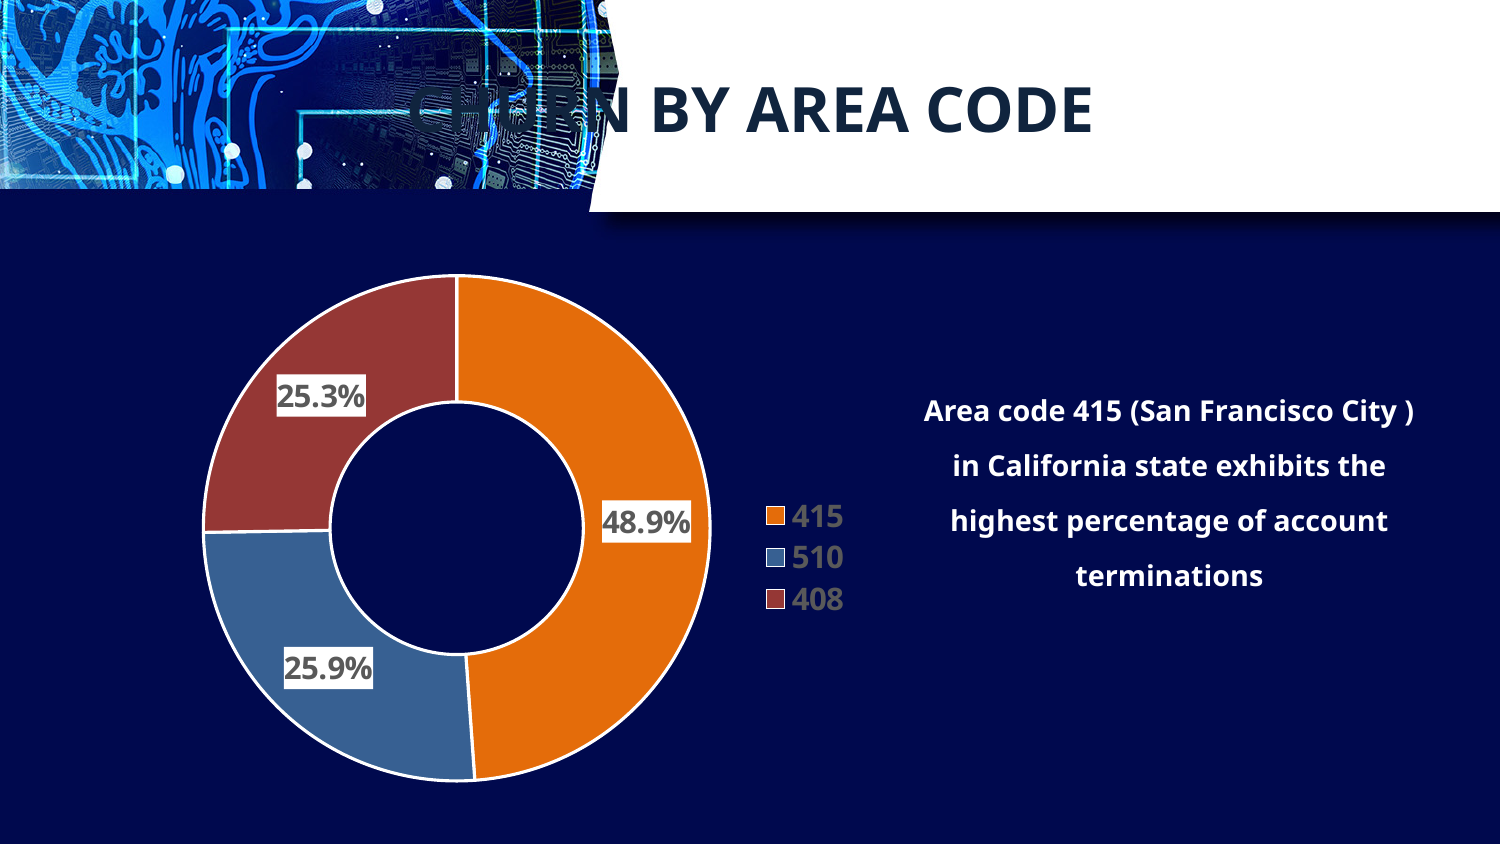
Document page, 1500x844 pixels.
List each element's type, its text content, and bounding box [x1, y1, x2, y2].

picture [0, 0, 1500, 844]
text_box Area code 415 (San Francisco City ) in California state exhibits the highest percentage of account terminations [905, 364, 1439, 600]
picture [150, 170, 164, 179]
title CHURN BY AREA CODE [87, 44, 1416, 170]
chart [39, 265, 901, 783]
